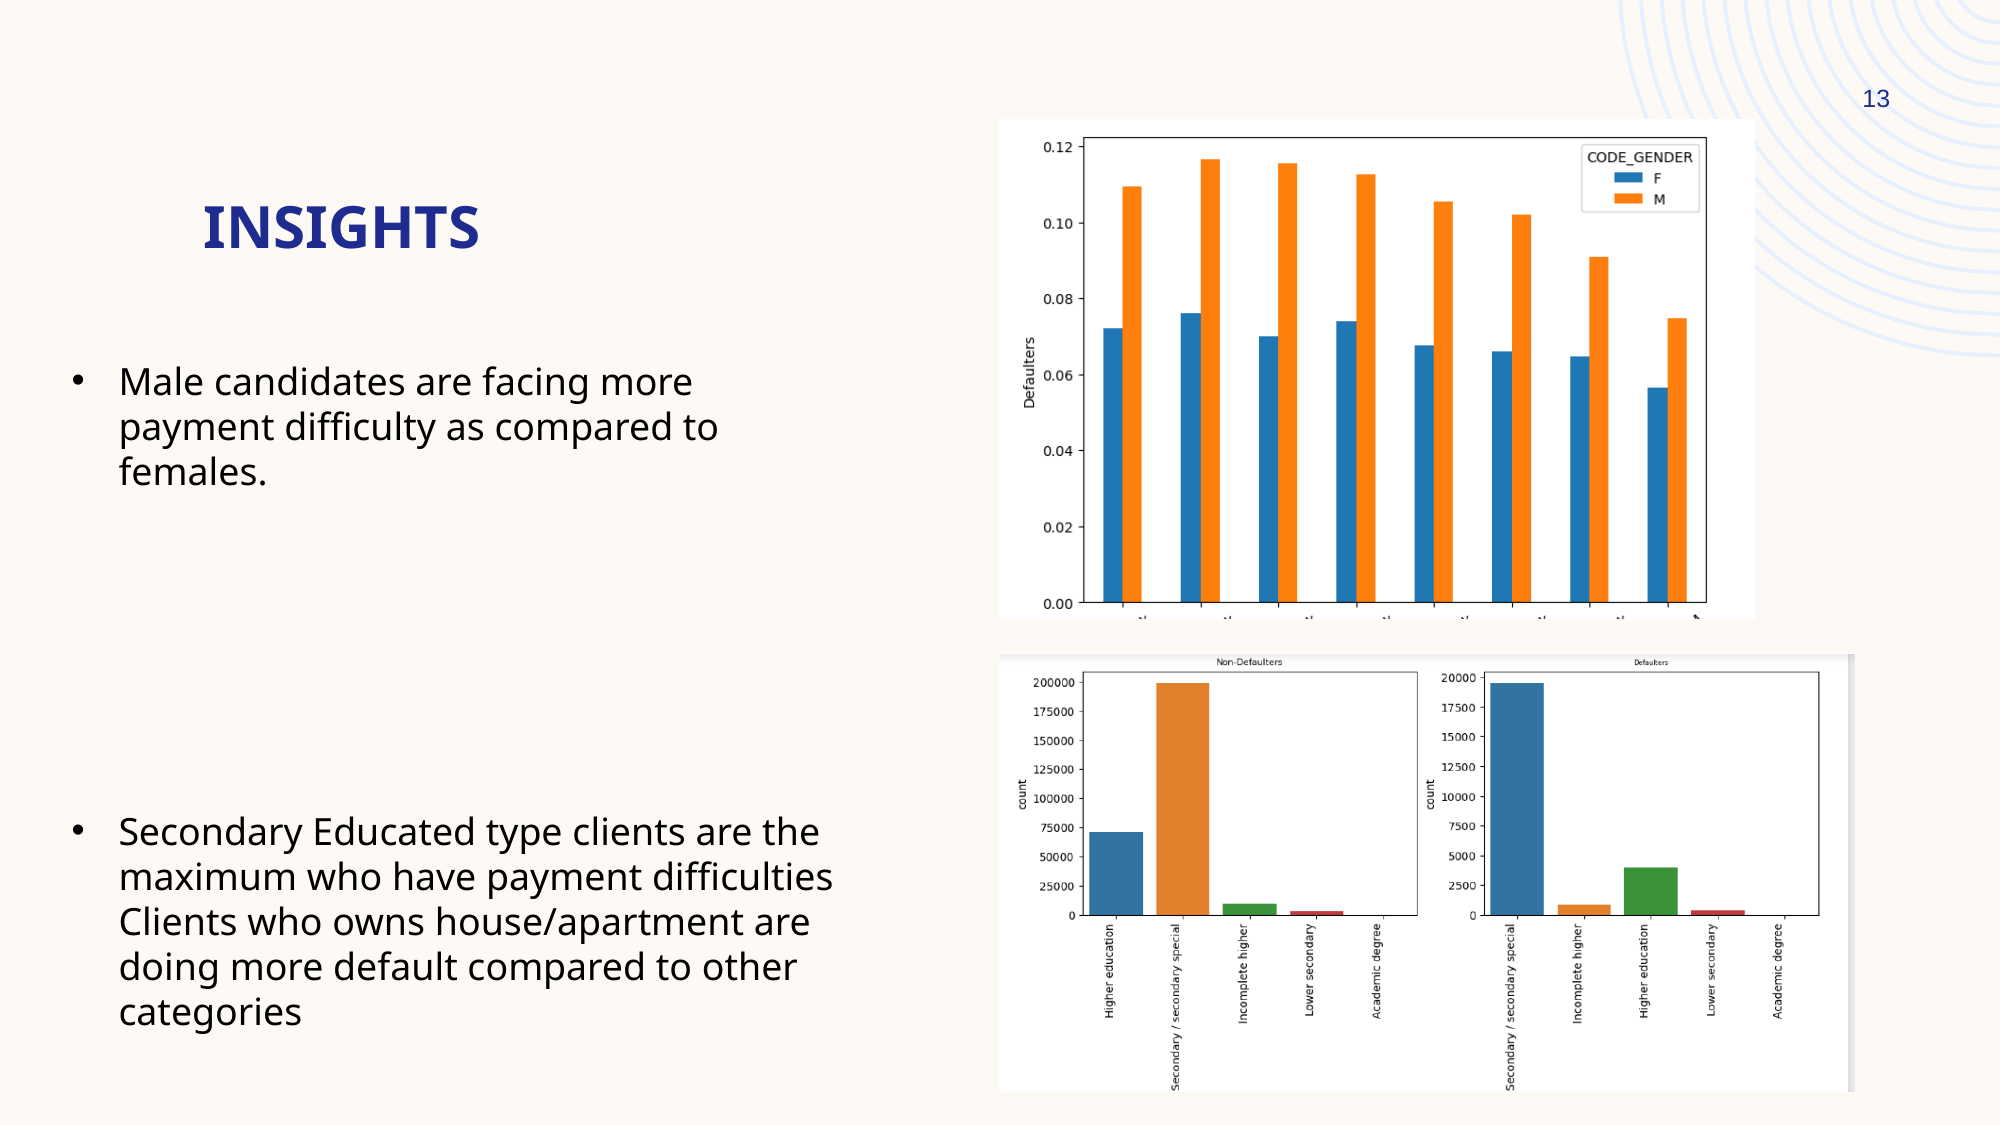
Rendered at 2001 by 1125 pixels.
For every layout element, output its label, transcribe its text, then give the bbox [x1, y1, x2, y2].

slide_number 13 [1795, 75, 1958, 120]
text_box Male candidates are facing more payment difficulty as compared to females. Secondary Educated type clients are the maximum who have payment difficulties Clients who owns house/apartment are doing more default compared to other categories [56, 350, 871, 1040]
picture [999, 119, 1755, 619]
picture [999, 652, 1855, 1092]
text_box INSIGHTS [188, 182, 686, 314]
